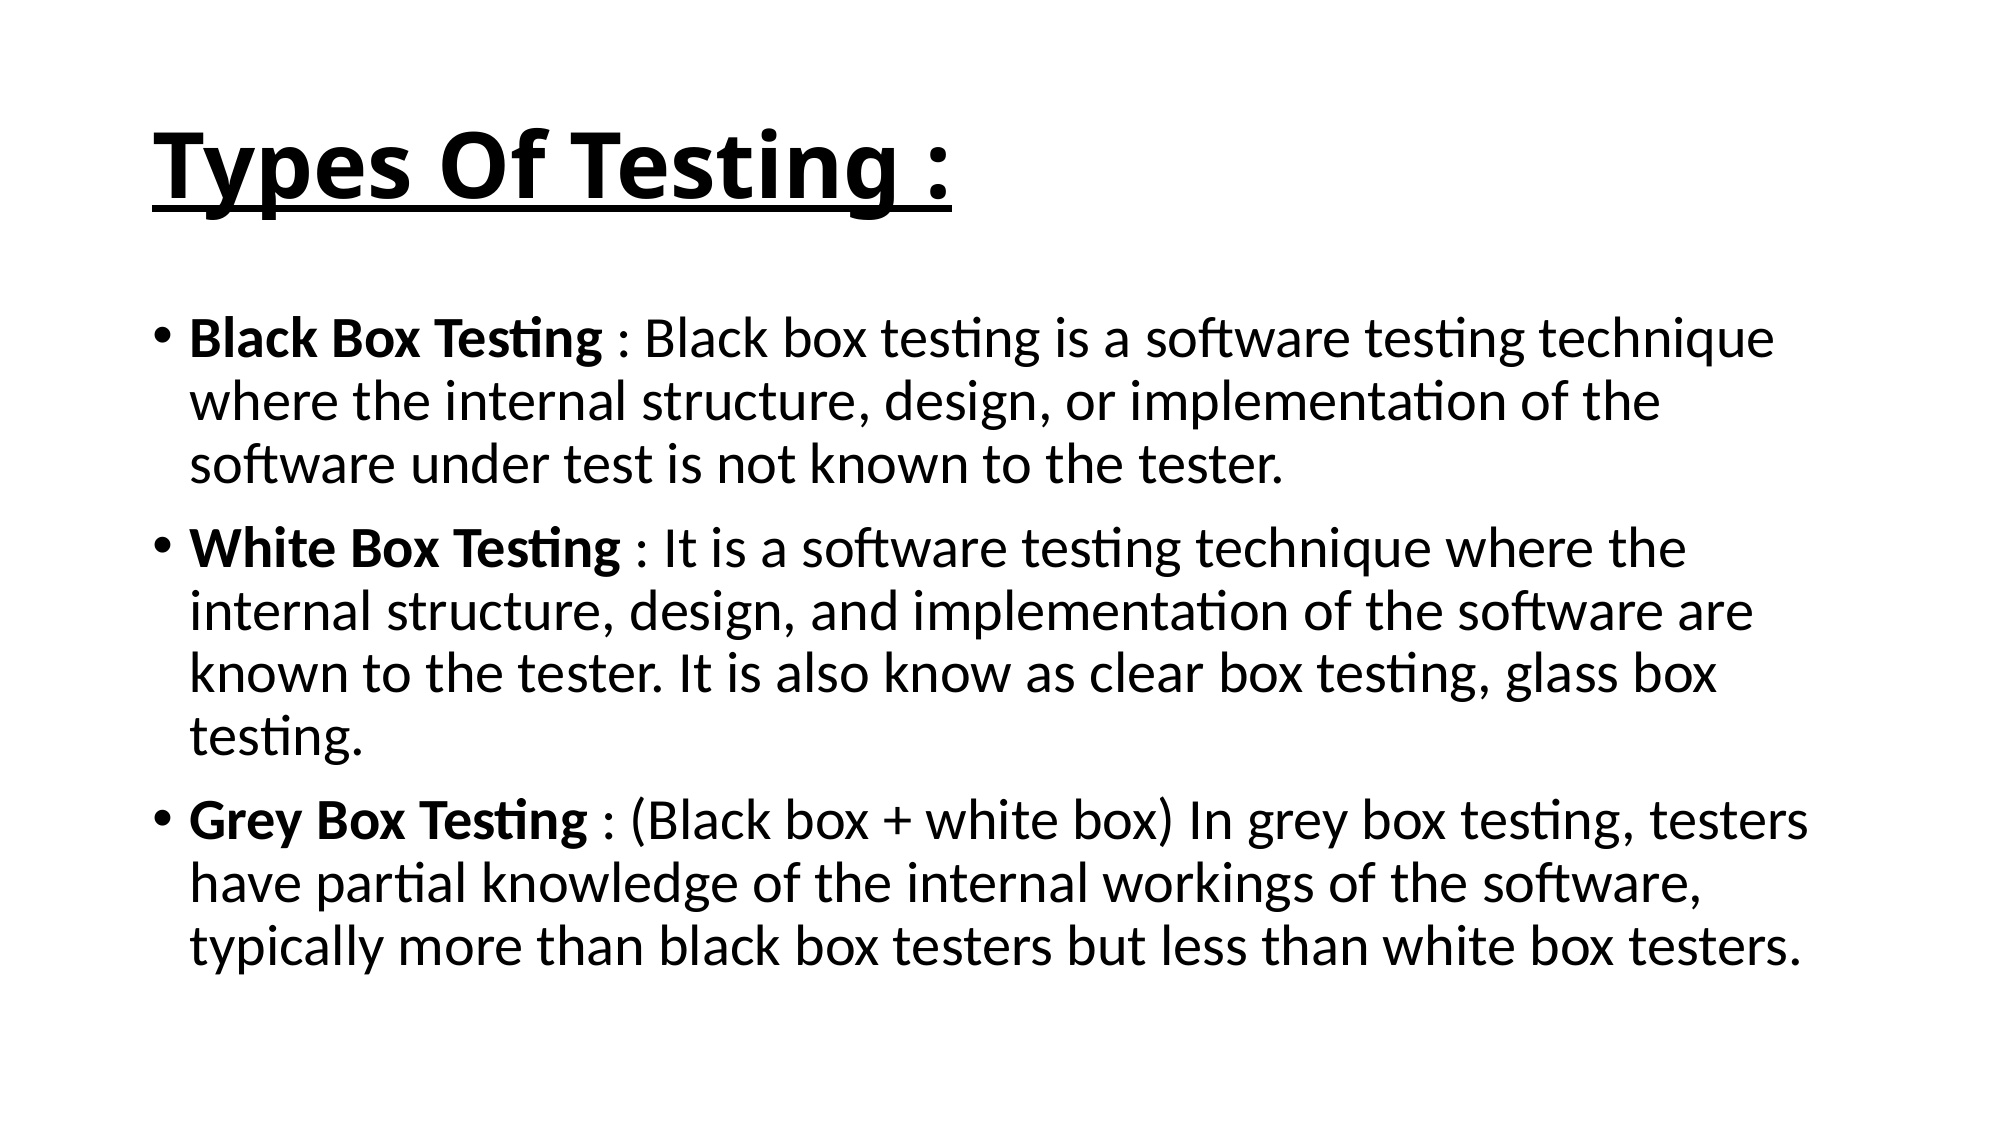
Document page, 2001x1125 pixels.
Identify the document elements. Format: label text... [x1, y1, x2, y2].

list Black Box Testing : Black box testing is a software testing technique where the internal structure, design, or implementation of the software under test is not known to the tester. White Box Testing : It is a software testing technique where the internal structure, design, and implementation of the software are known to the tester. It is also know as clear box testing, glass box testing. Grey Box Testing : (Black box + white box) In grey box testing, testers have partial knowledge of the internal workings of the software, typically more than black box testers but less than white box testers. [137, 299, 1863, 1014]
title Types Of Testing : [137, 59, 1863, 278]
